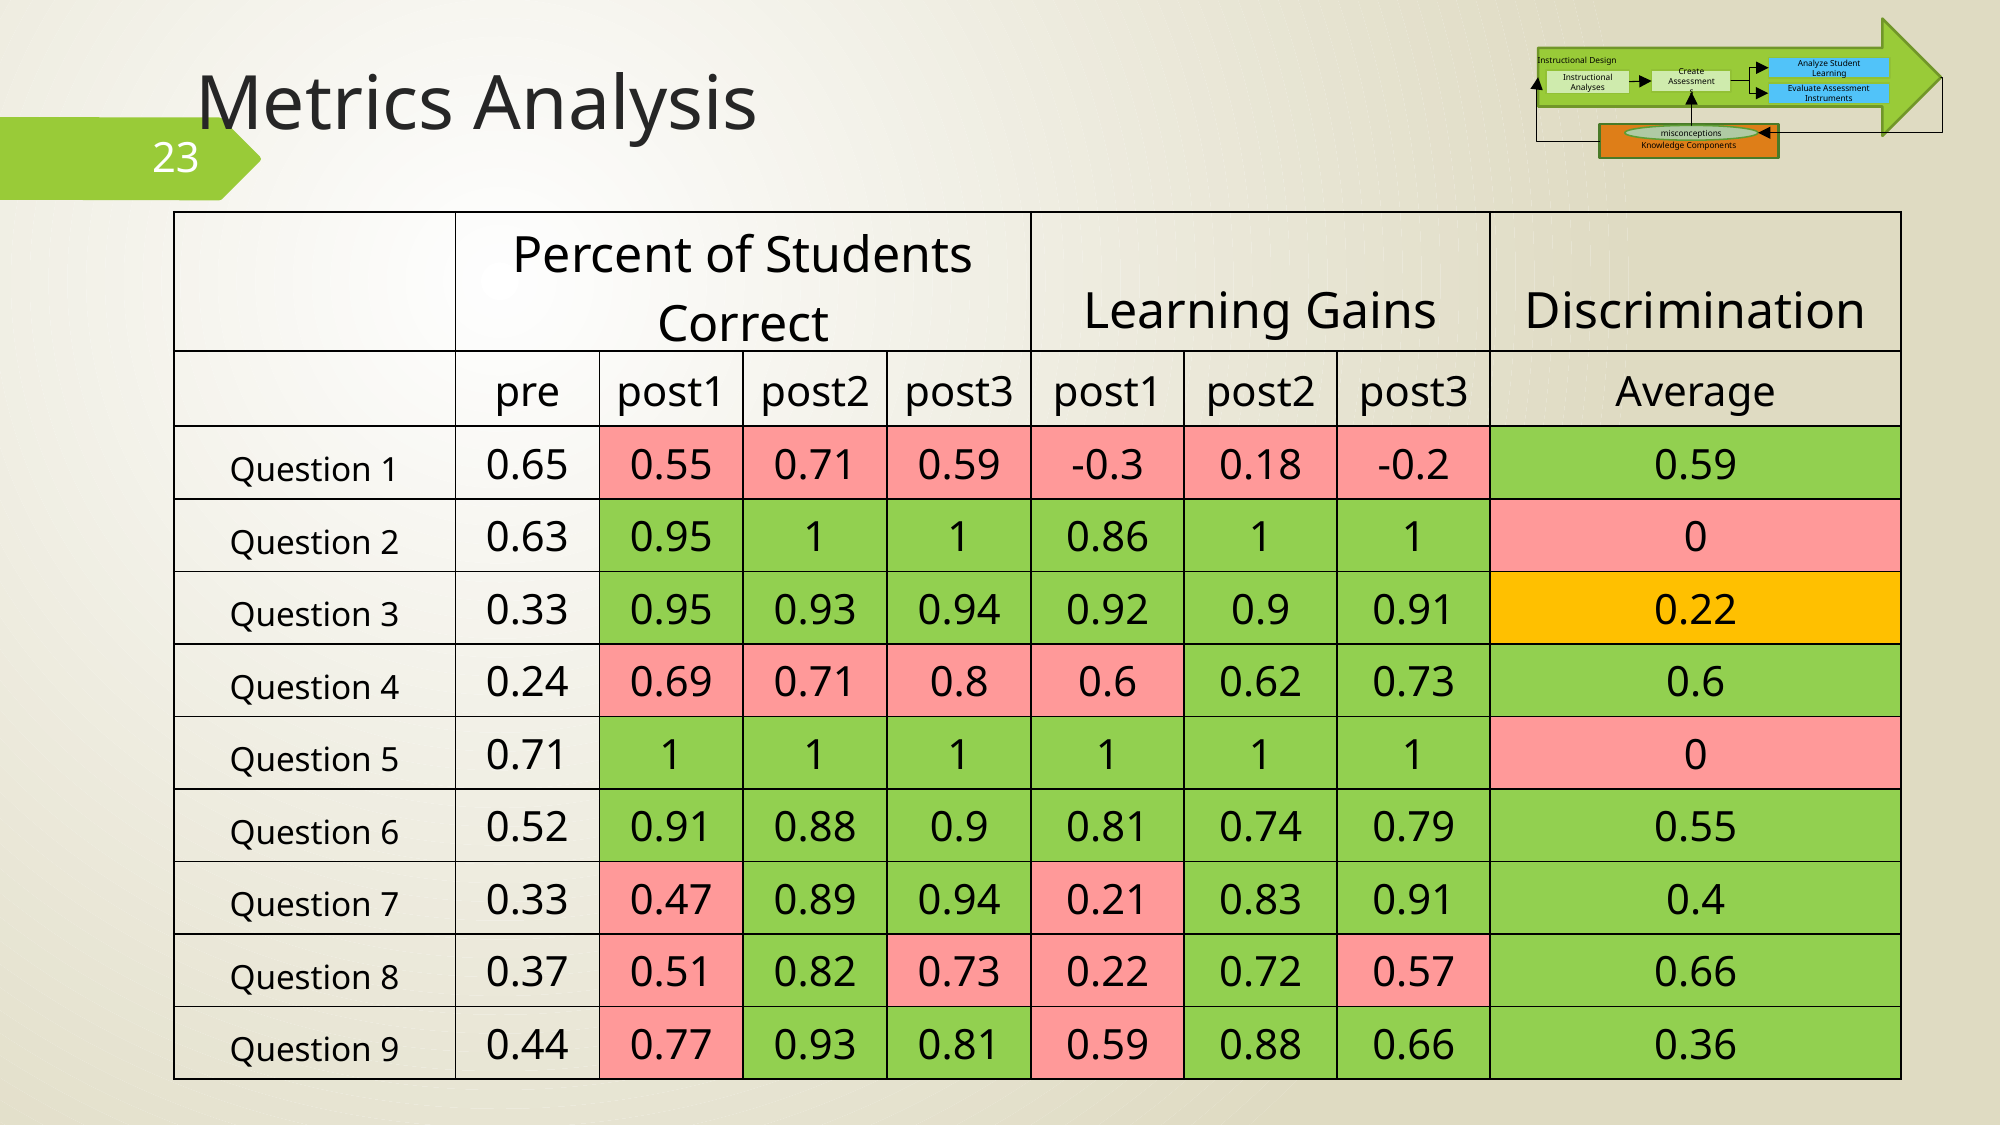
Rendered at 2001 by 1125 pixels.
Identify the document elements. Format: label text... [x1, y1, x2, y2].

table_cell Question 1 [175, 427, 455, 498]
table_cell 1 [1185, 717, 1336, 788]
slide_number 23 [87, 129, 216, 190]
table_cell 0 [1491, 717, 1900, 788]
table_cell Question 9 [175, 1007, 455, 1078]
table_cell 0.79 [1338, 790, 1489, 861]
table_cell 1 [1185, 500, 1336, 571]
table_cell Question 7 [175, 862, 455, 933]
table_cell 1 [1338, 717, 1489, 788]
table_cell 0.74 [1185, 790, 1336, 861]
table_cell 0.24 [456, 645, 599, 716]
table_header Percent of Students Correct [456, 213, 1030, 350]
table_cell 0.95 [600, 500, 742, 571]
table_cell Question 5 [175, 717, 455, 788]
title Metrics Analysis [180, 47, 1830, 198]
table_cell 0.63 [456, 500, 599, 571]
table_cell 0.65 [456, 427, 599, 498]
table_cell 1 [600, 717, 742, 788]
table_cell 0.47 [600, 862, 742, 933]
table_cell post1 [600, 352, 742, 425]
table_cell 0.44 [456, 1007, 599, 1078]
table_cell 0.77 [600, 1007, 742, 1078]
table_cell 0.8 [888, 645, 1030, 716]
table_cell 0.88 [1185, 1007, 1336, 1078]
table_cell 0.36 [1491, 1007, 1900, 1078]
table_cell 0.66 [1338, 1007, 1489, 1078]
table_cell Question 4 [175, 645, 455, 716]
table_cell -0.3 [1032, 427, 1183, 498]
table_header [175, 213, 455, 350]
table_header Discrimination [1491, 213, 1900, 350]
table_cell 0.73 [888, 935, 1030, 1006]
table_cell 1 [888, 717, 1030, 788]
table_cell 0.83 [1185, 862, 1336, 933]
table_cell 0.88 [744, 790, 886, 861]
table_cell 0.55 [600, 427, 742, 498]
table_cell Question 8 [175, 935, 455, 1006]
table_cell post3 [888, 352, 1030, 425]
table_cell 0.6 [1491, 645, 1900, 716]
table_cell 0 [1491, 500, 1900, 571]
table_cell 0.81 [1032, 790, 1183, 861]
table_cell 0.91 [1338, 862, 1489, 933]
table_cell post2 [1185, 352, 1336, 425]
table_cell 0.94 [888, 862, 1030, 933]
table_cell 0.52 [456, 790, 599, 861]
table_cell 0.89 [744, 862, 886, 933]
table_cell 1 [744, 717, 886, 788]
table_cell Average [1491, 352, 1900, 425]
table_cell 0.82 [744, 935, 886, 1006]
table_cell 0.59 [888, 427, 1030, 498]
table_cell 0.59 [1491, 427, 1900, 498]
table_cell Question 2 [175, 500, 455, 571]
table_cell 0.92 [1032, 572, 1183, 643]
table_cell 0.21 [1032, 862, 1183, 933]
table_cell 0.57 [1338, 935, 1489, 1006]
table_cell 0.93 [744, 1007, 886, 1078]
table_cell 0.6 [1032, 645, 1183, 716]
table_cell 1 [1338, 500, 1489, 571]
table_cell 1 [888, 500, 1030, 571]
table_cell post3 [1338, 352, 1489, 425]
table_cell 0.86 [1032, 500, 1183, 571]
table_cell 1 [1032, 717, 1183, 788]
table_cell 0.33 [456, 572, 599, 643]
table_cell 0.59 [1032, 1007, 1183, 1078]
table_cell [175, 352, 455, 425]
table_cell 0.33 [456, 862, 599, 933]
table_cell 0.66 [1491, 935, 1900, 1006]
table_cell Question 6 [175, 790, 455, 861]
table_cell Question 3 [175, 572, 455, 643]
table_cell 0.69 [600, 645, 742, 716]
table_cell 1 [744, 500, 886, 571]
table_cell 0.91 [600, 790, 742, 861]
table_cell 0.22 [1032, 935, 1183, 1006]
table_cell 0.22 [1491, 572, 1900, 643]
table_cell pre [456, 352, 599, 425]
table_cell 0.71 [744, 427, 886, 498]
table_cell 0.51 [600, 935, 742, 1006]
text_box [1537, 18, 1942, 159]
table_header Learning Gains [1032, 213, 1489, 350]
table_cell 0.93 [744, 572, 886, 643]
table_cell 0.81 [888, 1007, 1030, 1078]
table_cell 0.55 [1491, 790, 1900, 861]
table_cell 0.62 [1185, 645, 1336, 716]
table_cell post1 [1032, 352, 1183, 425]
table_cell 0.18 [1185, 427, 1336, 498]
table_cell 0.4 [1491, 862, 1900, 933]
table_cell 0.73 [1338, 645, 1489, 716]
table_cell 0.91 [1338, 572, 1489, 643]
table_cell 0.94 [888, 572, 1030, 643]
table_cell post2 [744, 352, 886, 425]
table_cell 0.95 [600, 572, 742, 643]
table_cell -0.2 [1338, 427, 1489, 498]
table_cell 0.9 [1185, 572, 1336, 643]
table_cell 0.71 [456, 717, 599, 788]
table_cell 0.72 [1185, 935, 1336, 1006]
table_cell 0.37 [456, 935, 599, 1006]
table_cell 0.9 [888, 790, 1030, 861]
table_cell 0.71 [744, 645, 886, 716]
